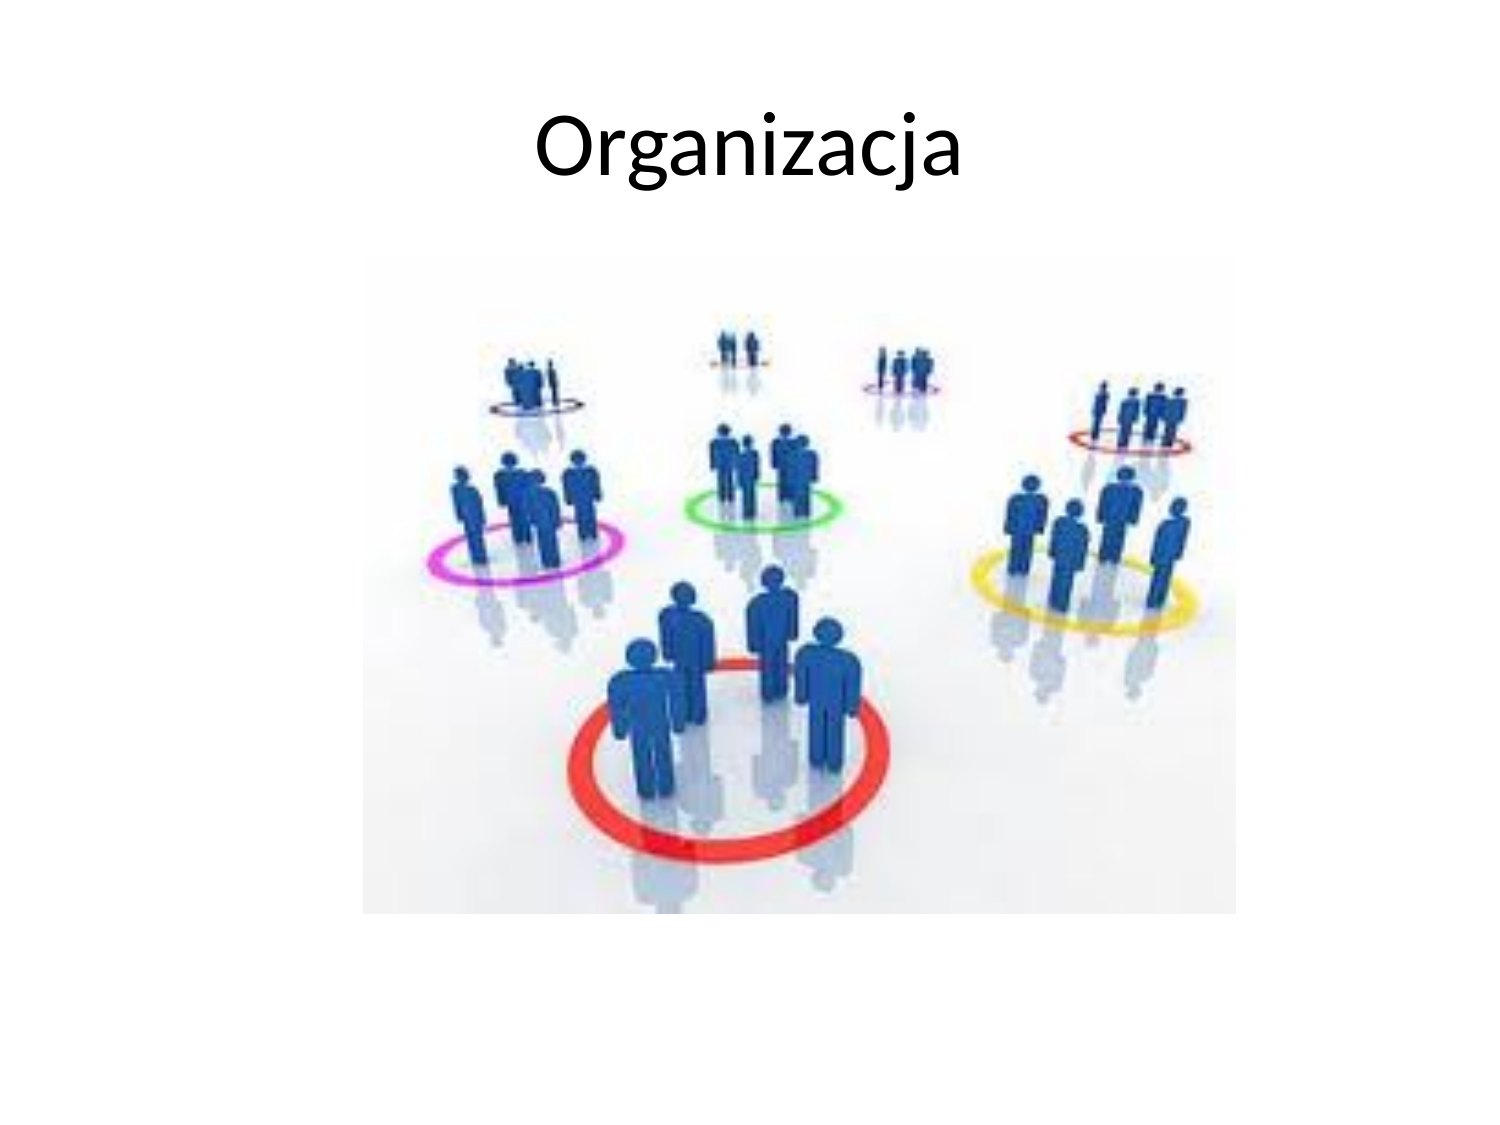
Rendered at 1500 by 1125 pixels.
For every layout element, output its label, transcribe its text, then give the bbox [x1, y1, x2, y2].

picture [363, 257, 1237, 915]
title Organizacja [74, 44, 1426, 233]
